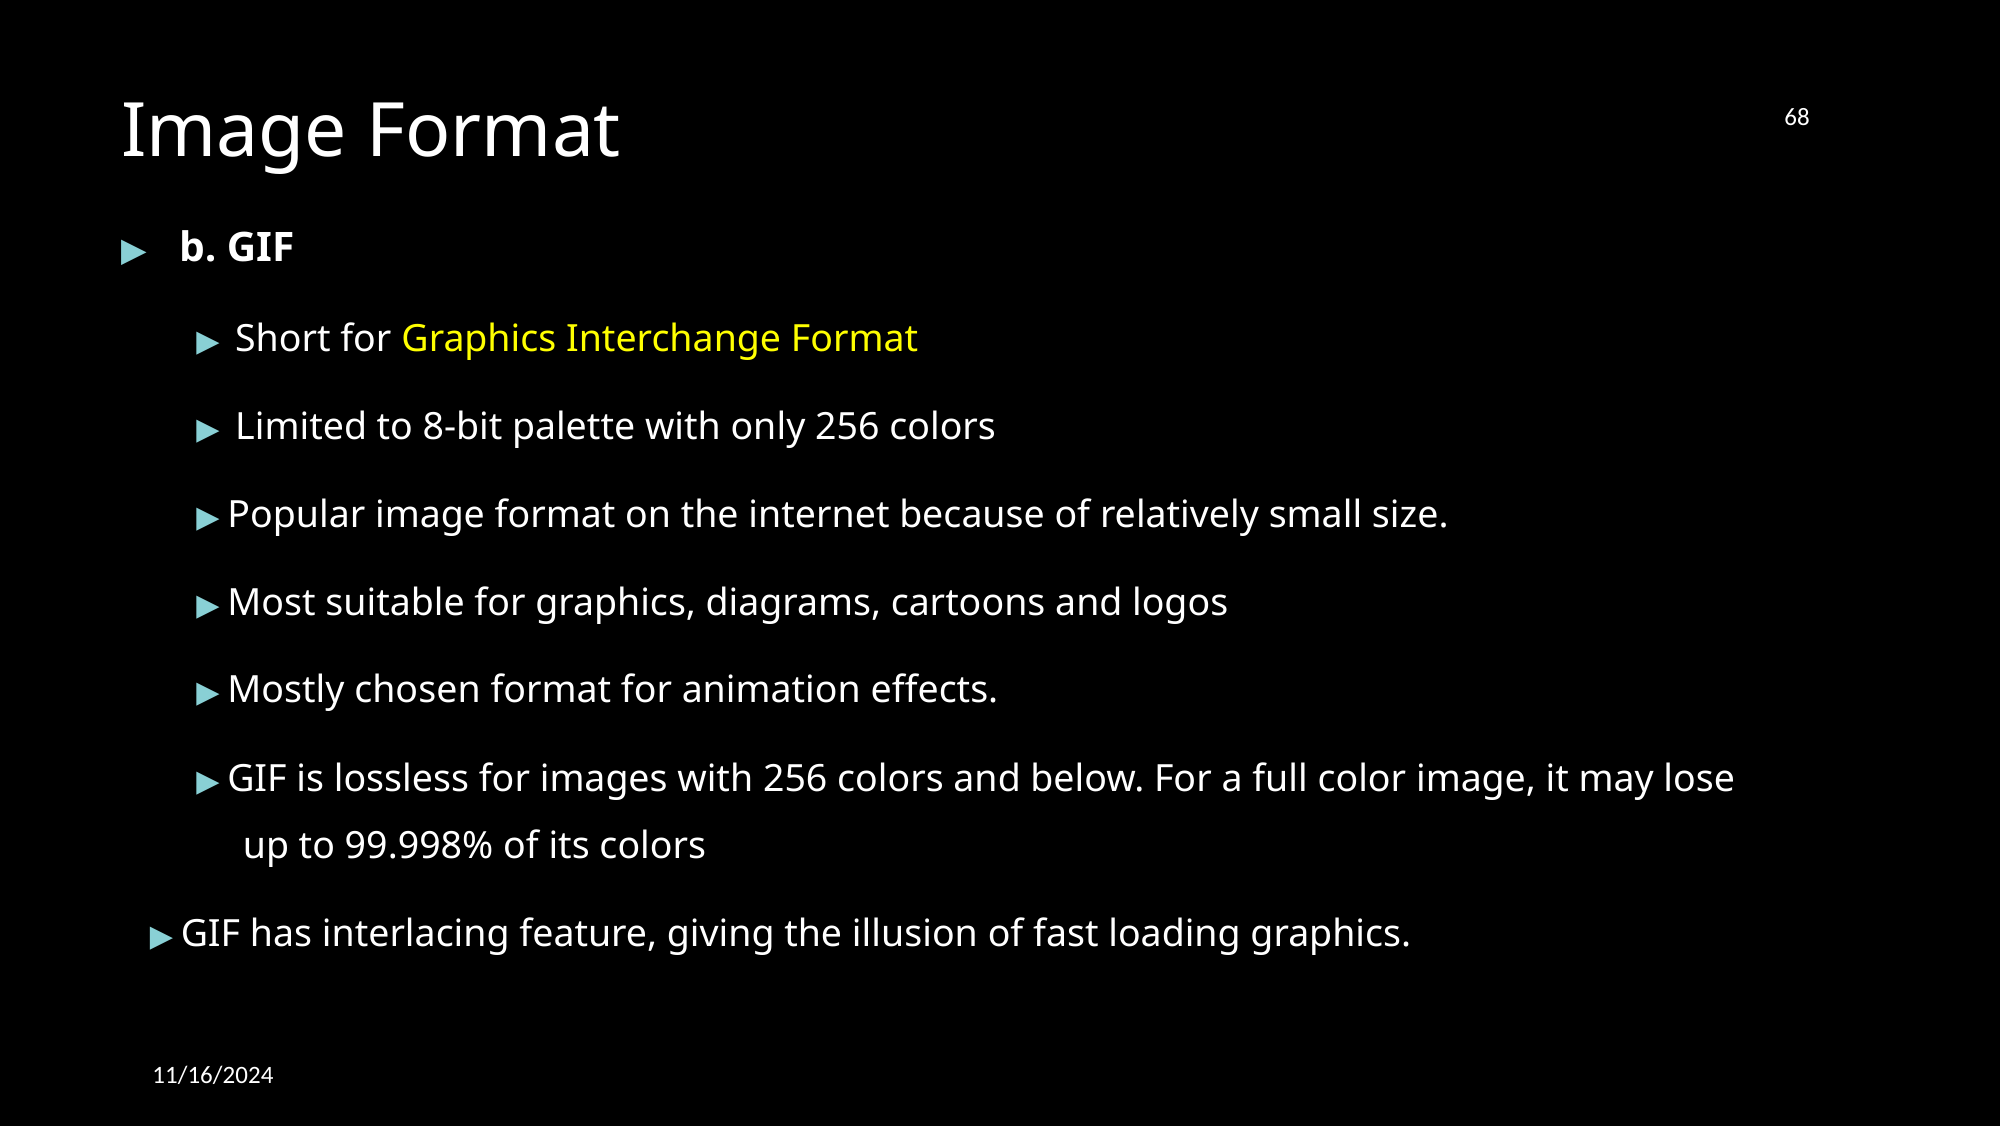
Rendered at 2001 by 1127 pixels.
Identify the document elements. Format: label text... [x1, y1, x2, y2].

slide_number 68 [1687, 52, 1825, 179]
title Image Format [118, 29, 1663, 217]
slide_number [137, 1043, 588, 1104]
text_box ▶ b. GIF ▶ Short for Graphics Interchange Format ▶ Limited to 8-bit palette with only 256 colors ▶ Popular image format on the internet because of relatively small size. ▶ Most suitable for graphics, diagrams, cartoons and logos ▶ Mostly chosen format for animation effects. ▶ GIF is lossless for images with 256 colors and below. For a full color image, it may lose up to 99.998% of its colors ▶ GIF has interlacing feature, giving the illusion of fast loading graphics. [118, 217, 1771, 954]
